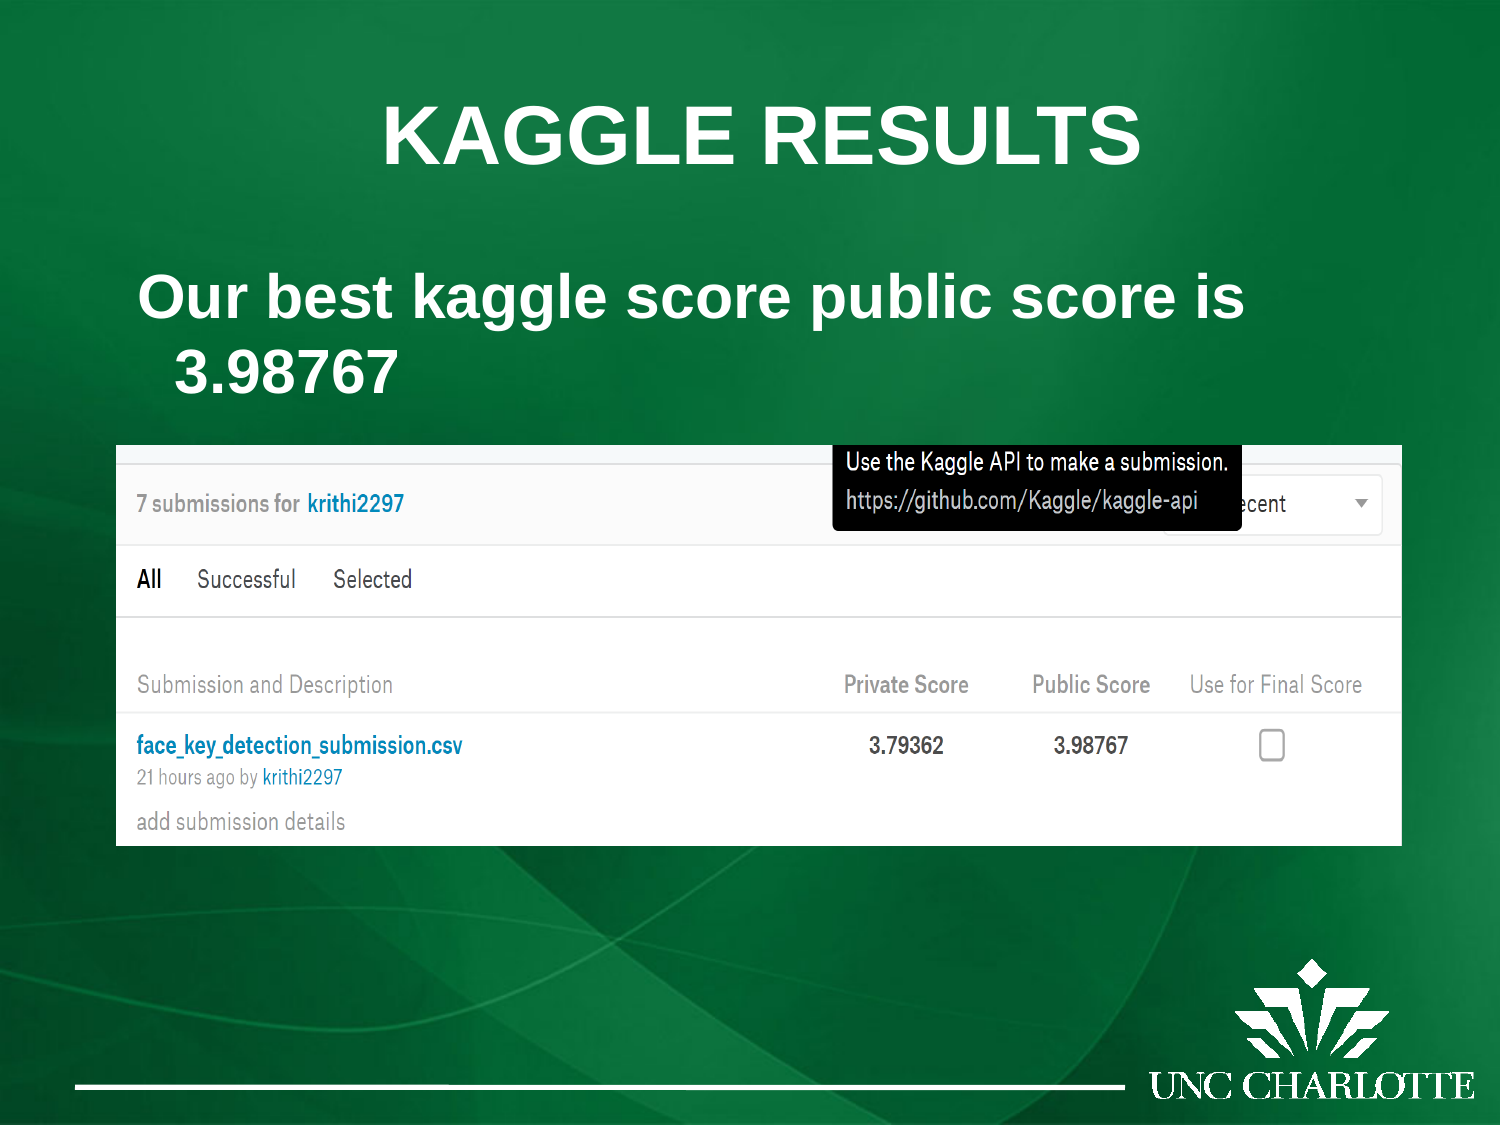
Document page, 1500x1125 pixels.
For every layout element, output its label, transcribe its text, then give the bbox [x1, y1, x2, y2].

subtitle Our best kaggle score public score is 3.98767 [99, 255, 1454, 409]
picture [0, 0, 1500, 1125]
title KAGGLE RESULTS [24, 37, 1500, 225]
